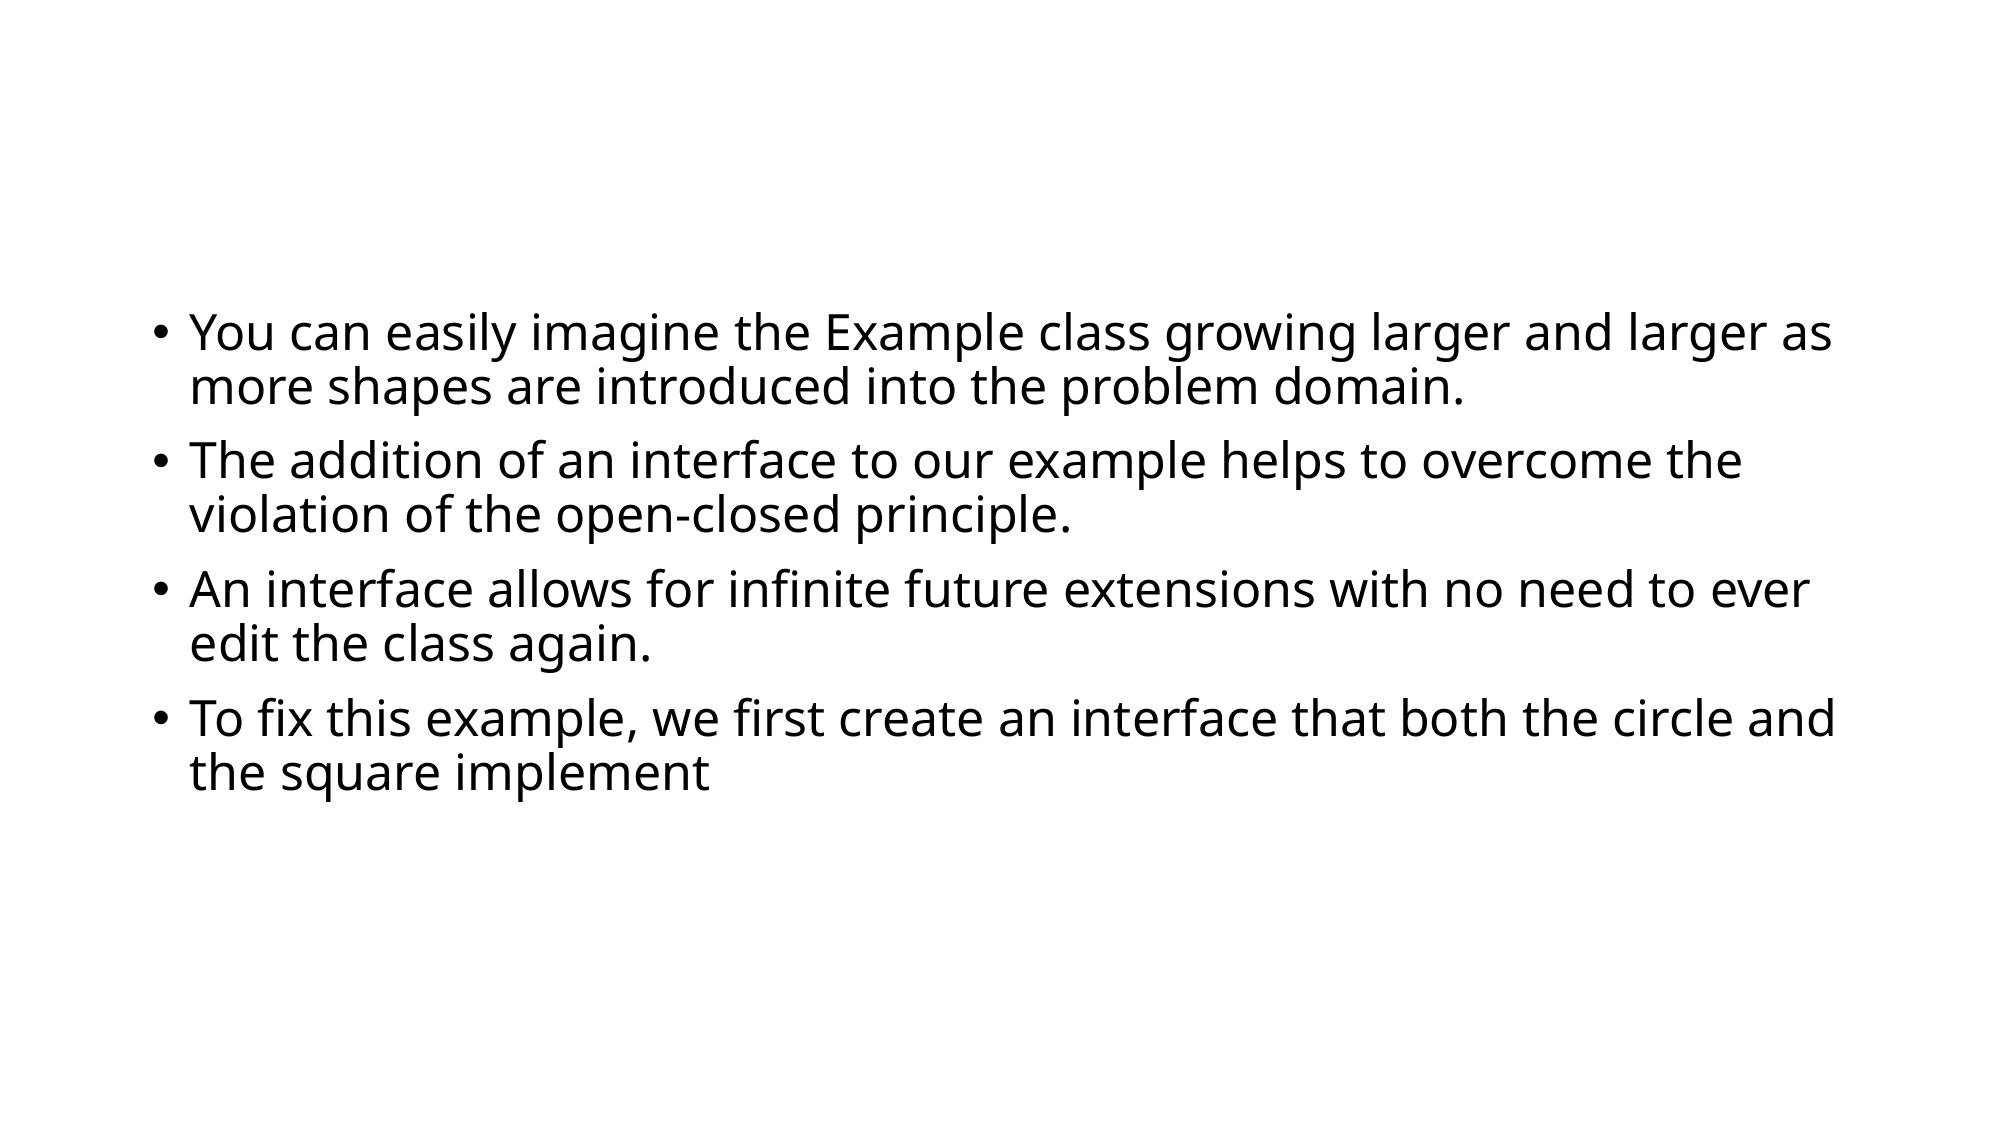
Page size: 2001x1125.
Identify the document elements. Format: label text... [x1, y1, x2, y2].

list You can easily imagine the Example class growing larger and larger as more shapes are introduced into the problem domain. The addition of an interface to our example helps to overcome the violation of the open-closed principle. An interface allows for infinite future extensions with no need to ever edit the class again. To fix this example, we first create an interface that both the circle and the square implement [137, 299, 1863, 1014]
